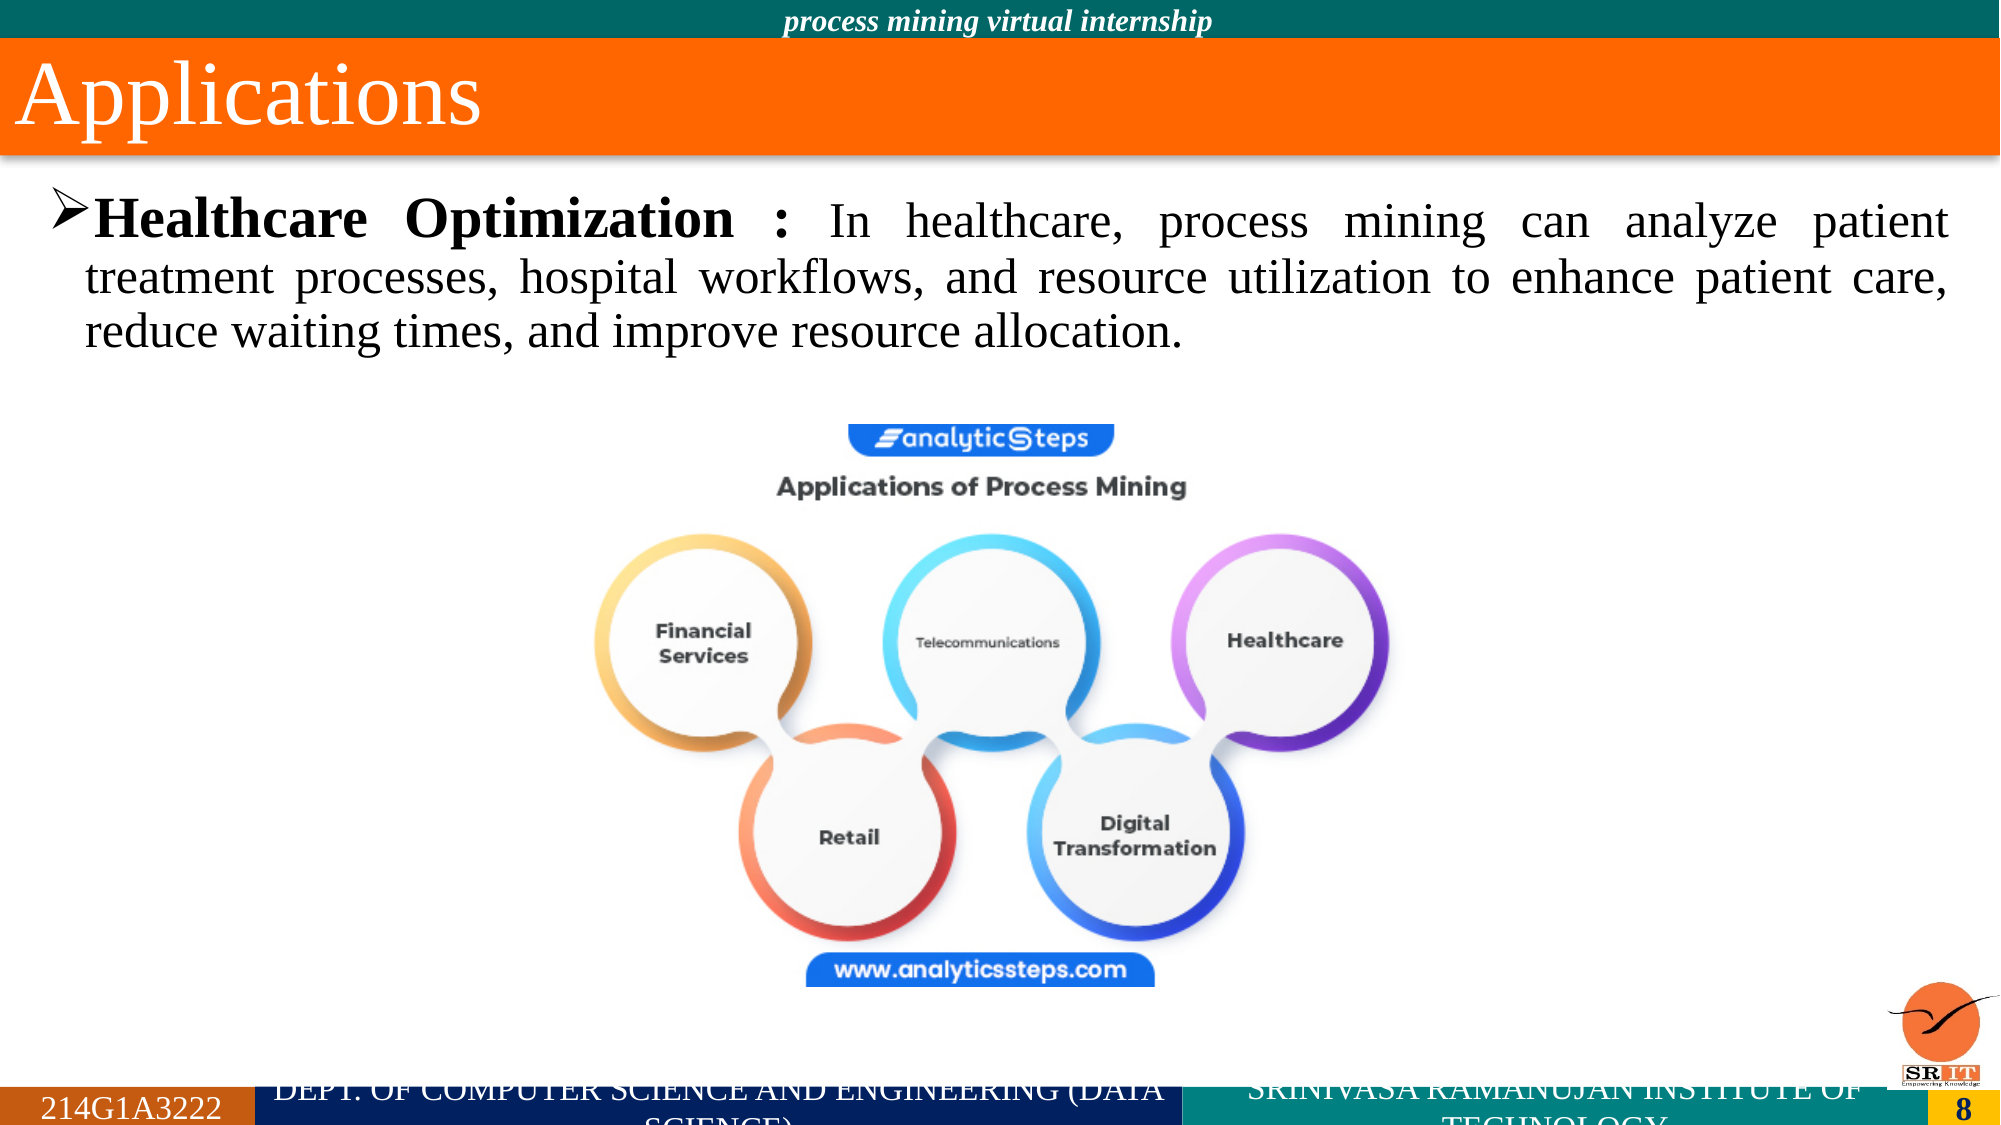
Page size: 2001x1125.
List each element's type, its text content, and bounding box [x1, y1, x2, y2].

list Healthcare Optimization : In healthcare, process mining can analyze patient treatment processes, hospital workflows, and resource utilization to enhance patient care, reduce waiting times, and improve resource allocation. [32, 179, 1965, 1065]
picture [1887, 977, 2000, 1090]
title Applications [0, 38, 2000, 156]
picture [395, 424, 1568, 987]
